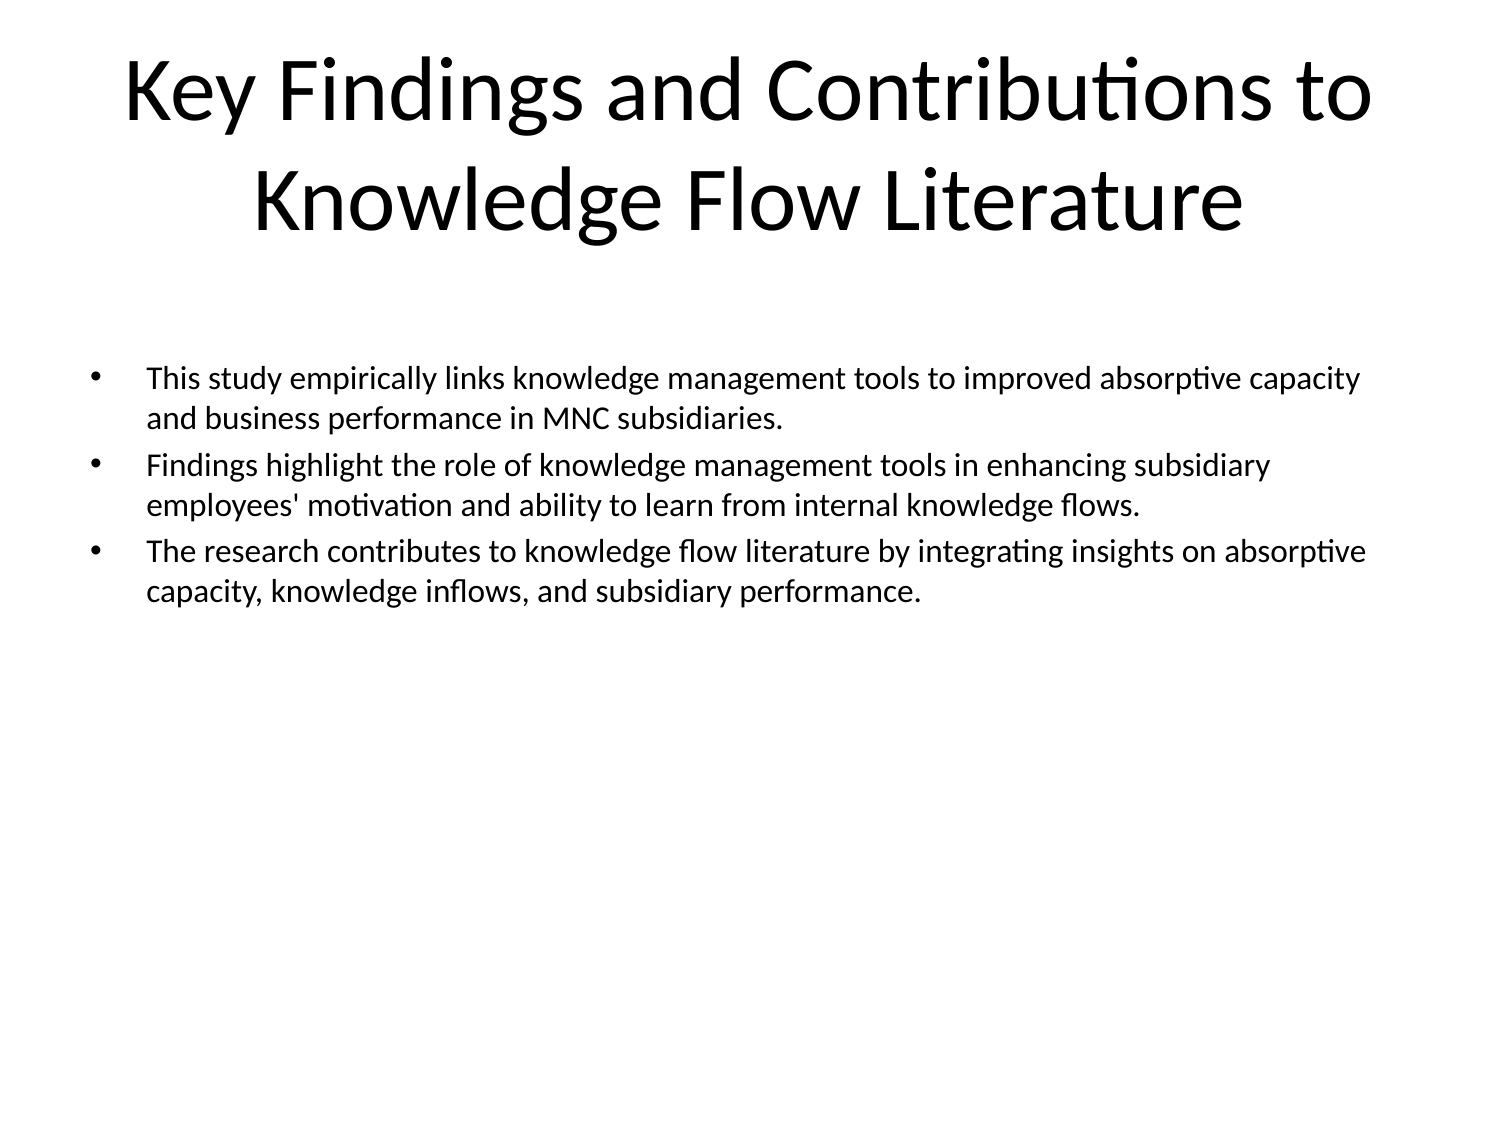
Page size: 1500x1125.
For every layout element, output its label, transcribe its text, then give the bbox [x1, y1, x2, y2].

list This study empirically links knowledge management tools to improved absorptive capacity and business performance in MNC subsidiaries. Findings highlight the role of knowledge management tools in enhancing subsidiary employees' motivation and ability to learn from internal knowledge flows. The research contributes to knowledge flow literature by integrating insights on absorptive capacity, knowledge inflows, and subsidiary performance. [75, 262, 1425, 1005]
title Key Findings and Contributions to Knowledge Flow Literature [75, 45, 1425, 233]
